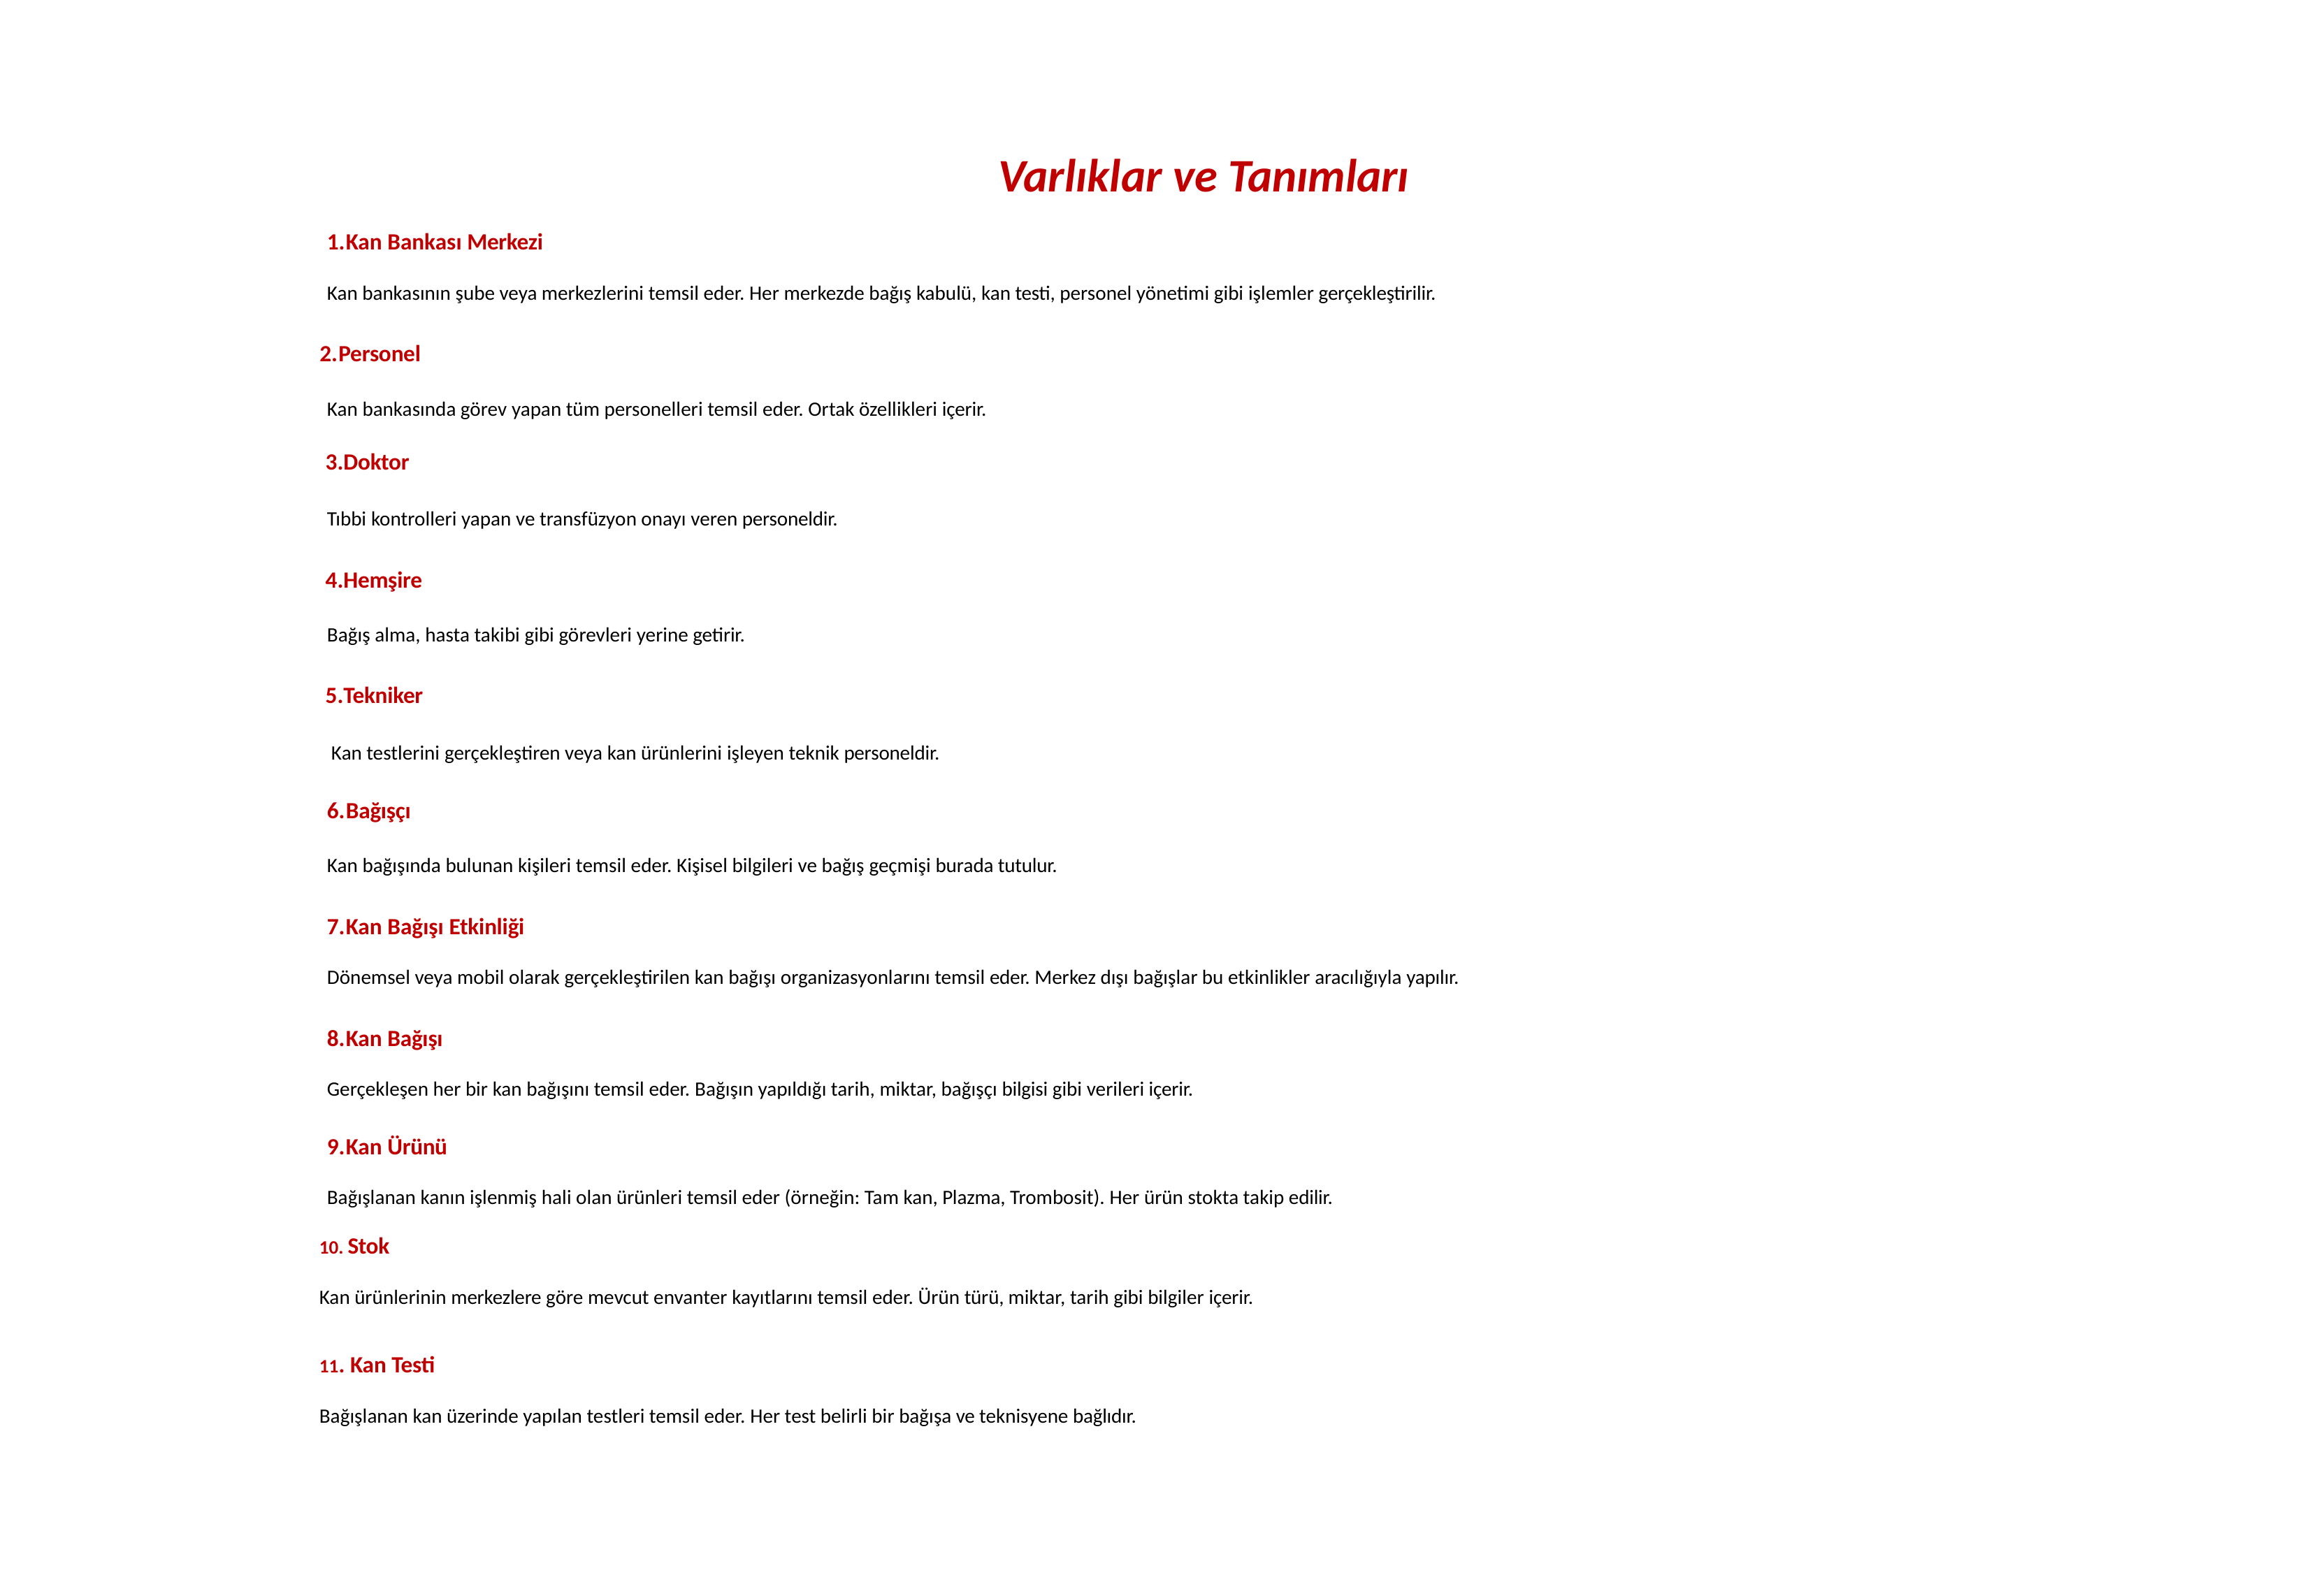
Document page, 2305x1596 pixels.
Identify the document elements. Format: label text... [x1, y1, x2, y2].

text_box 10. Stok Kan ürünlerinin merkezlere göre mevcut envanter kayıtlarını temsil eder. Ürün türü, miktar, tarih gibi bilgiler içerir. [317, 1229, 1987, 1309]
text_box 11. Kan Testi Bağışlanan kan üzerinde yapılan testleri temsil eder. Her test belirli bir bağışa ve teknisyene bağlıdır. [317, 1348, 2048, 1427]
text_box Varlıklar ve Tanımları Kan Bankası Merkezi Kan bankasının şube veya merkezlerini temsil eder. Her merkezde bağış kabulü, kan testi, personel yönetimi gibi işlemler gerçekleştirilir. Personel Kan bankasında görev yapan tüm personelleri temsil eder. Ortak özellikleri içerir. Doktor Tıbbi kontrolleri yapan ve transfüzyon onayı veren personeldir. Hemşire Bağış alma, hasta takibi gibi görevleri yerine getirir. Tekniker Kan testlerini gerçekleştiren veya kan ürünlerini işleyen teknik personeldir. Bağışçı Kan bağışında bulunan kişileri temsil eder. Kişisel bilgileri ve bağış geçmişi burada tutulur. Kan Bağışı Etkinliği Dönemsel veya mobil olarak gerçekleştirilen kan bağışı organizasyonlarını temsil eder. Merkez dışı bağışlar bu etkinlikler aracılığıyla yapılır. Kan Bağışı Gerçekleşen her bir kan bağışını temsil eder. Bağışın yapıldığı tarih, miktar, bağışçı bilgisi gibi verileri içerir. Kan Ürünü Bağışlanan kanın işlenmiş hali olan ürünleri temsil eder (örneğin: Tam kan, Plazma, Trombosit). Her ürün stokta takip edilir. [318, 143, 2305, 1209]
